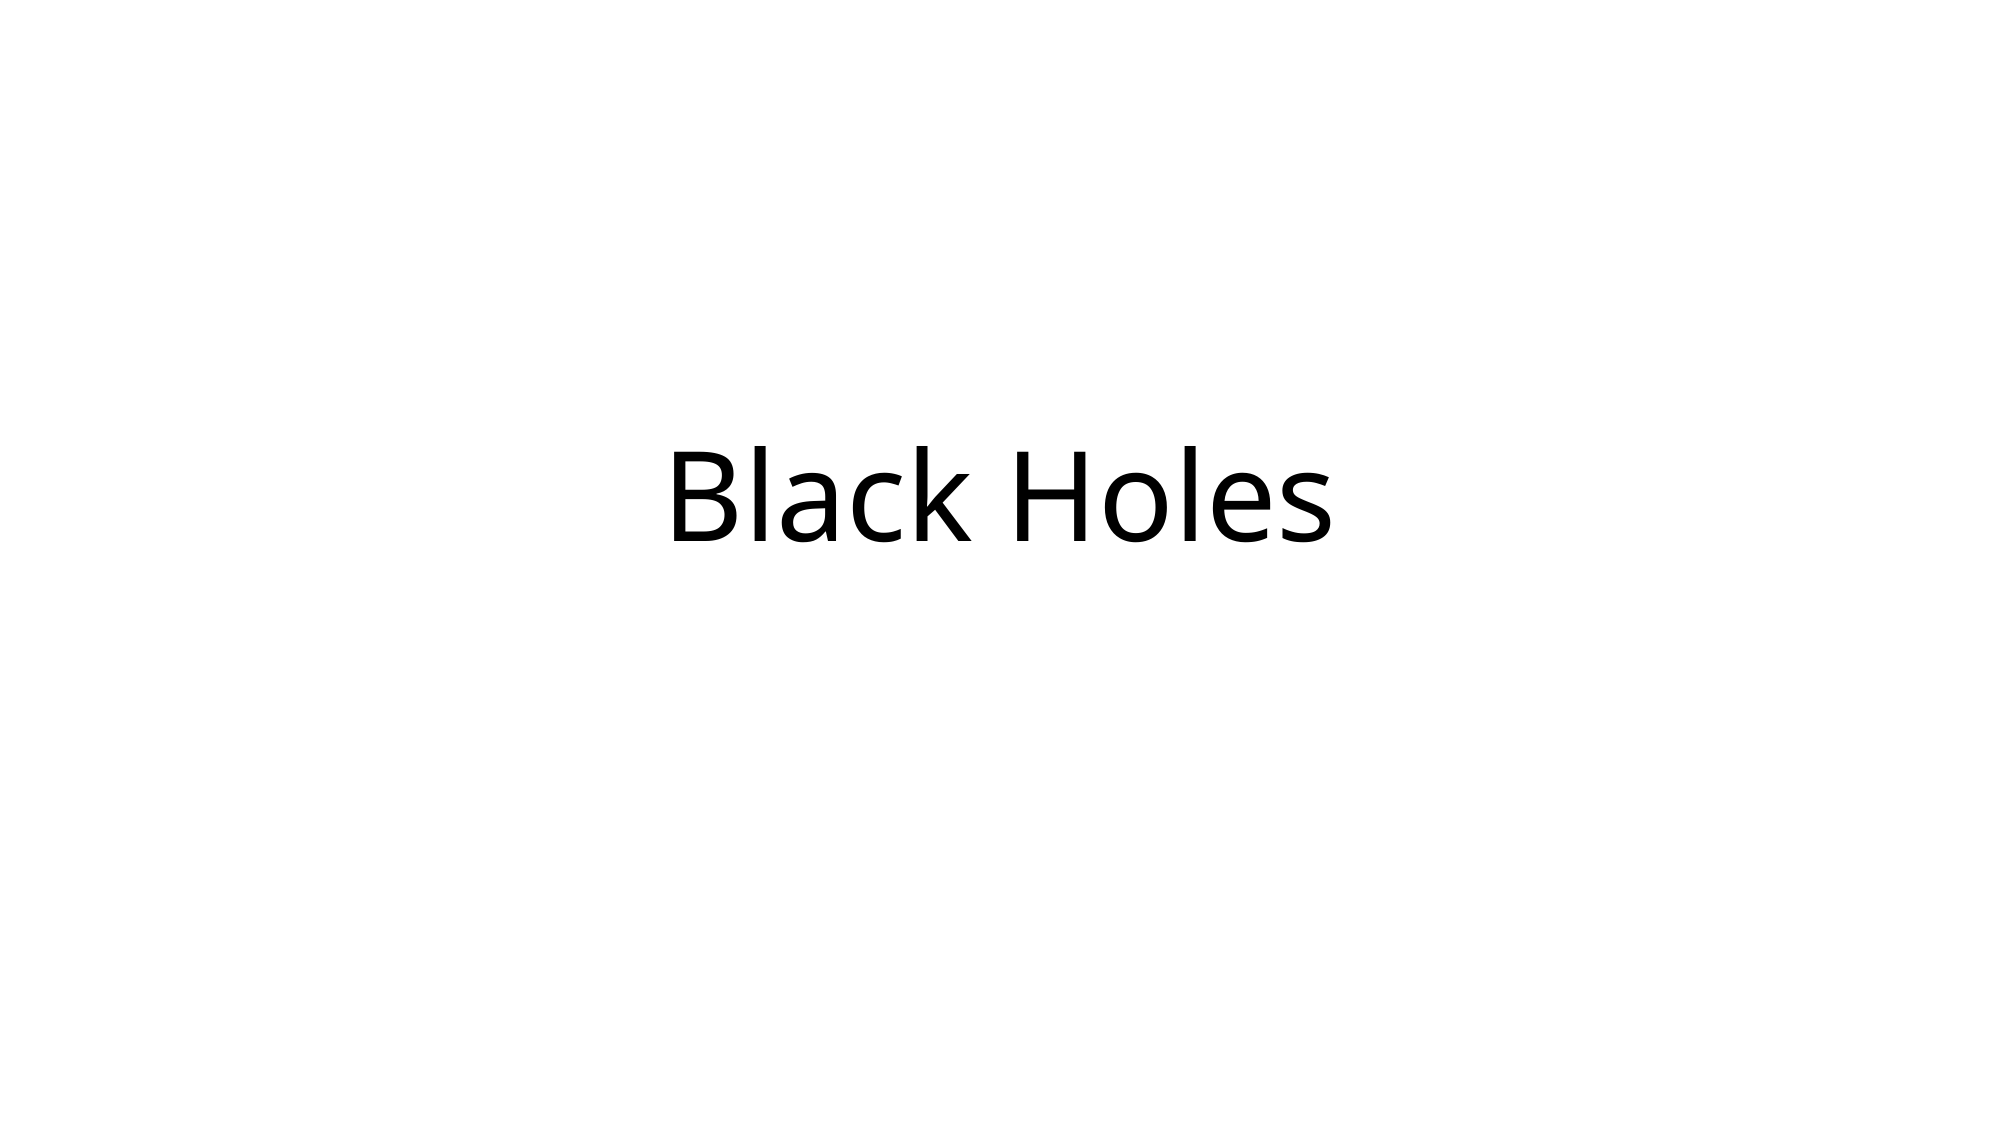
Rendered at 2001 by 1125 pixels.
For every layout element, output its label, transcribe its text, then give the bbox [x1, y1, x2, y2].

title Black Holes [249, 184, 1750, 576]
